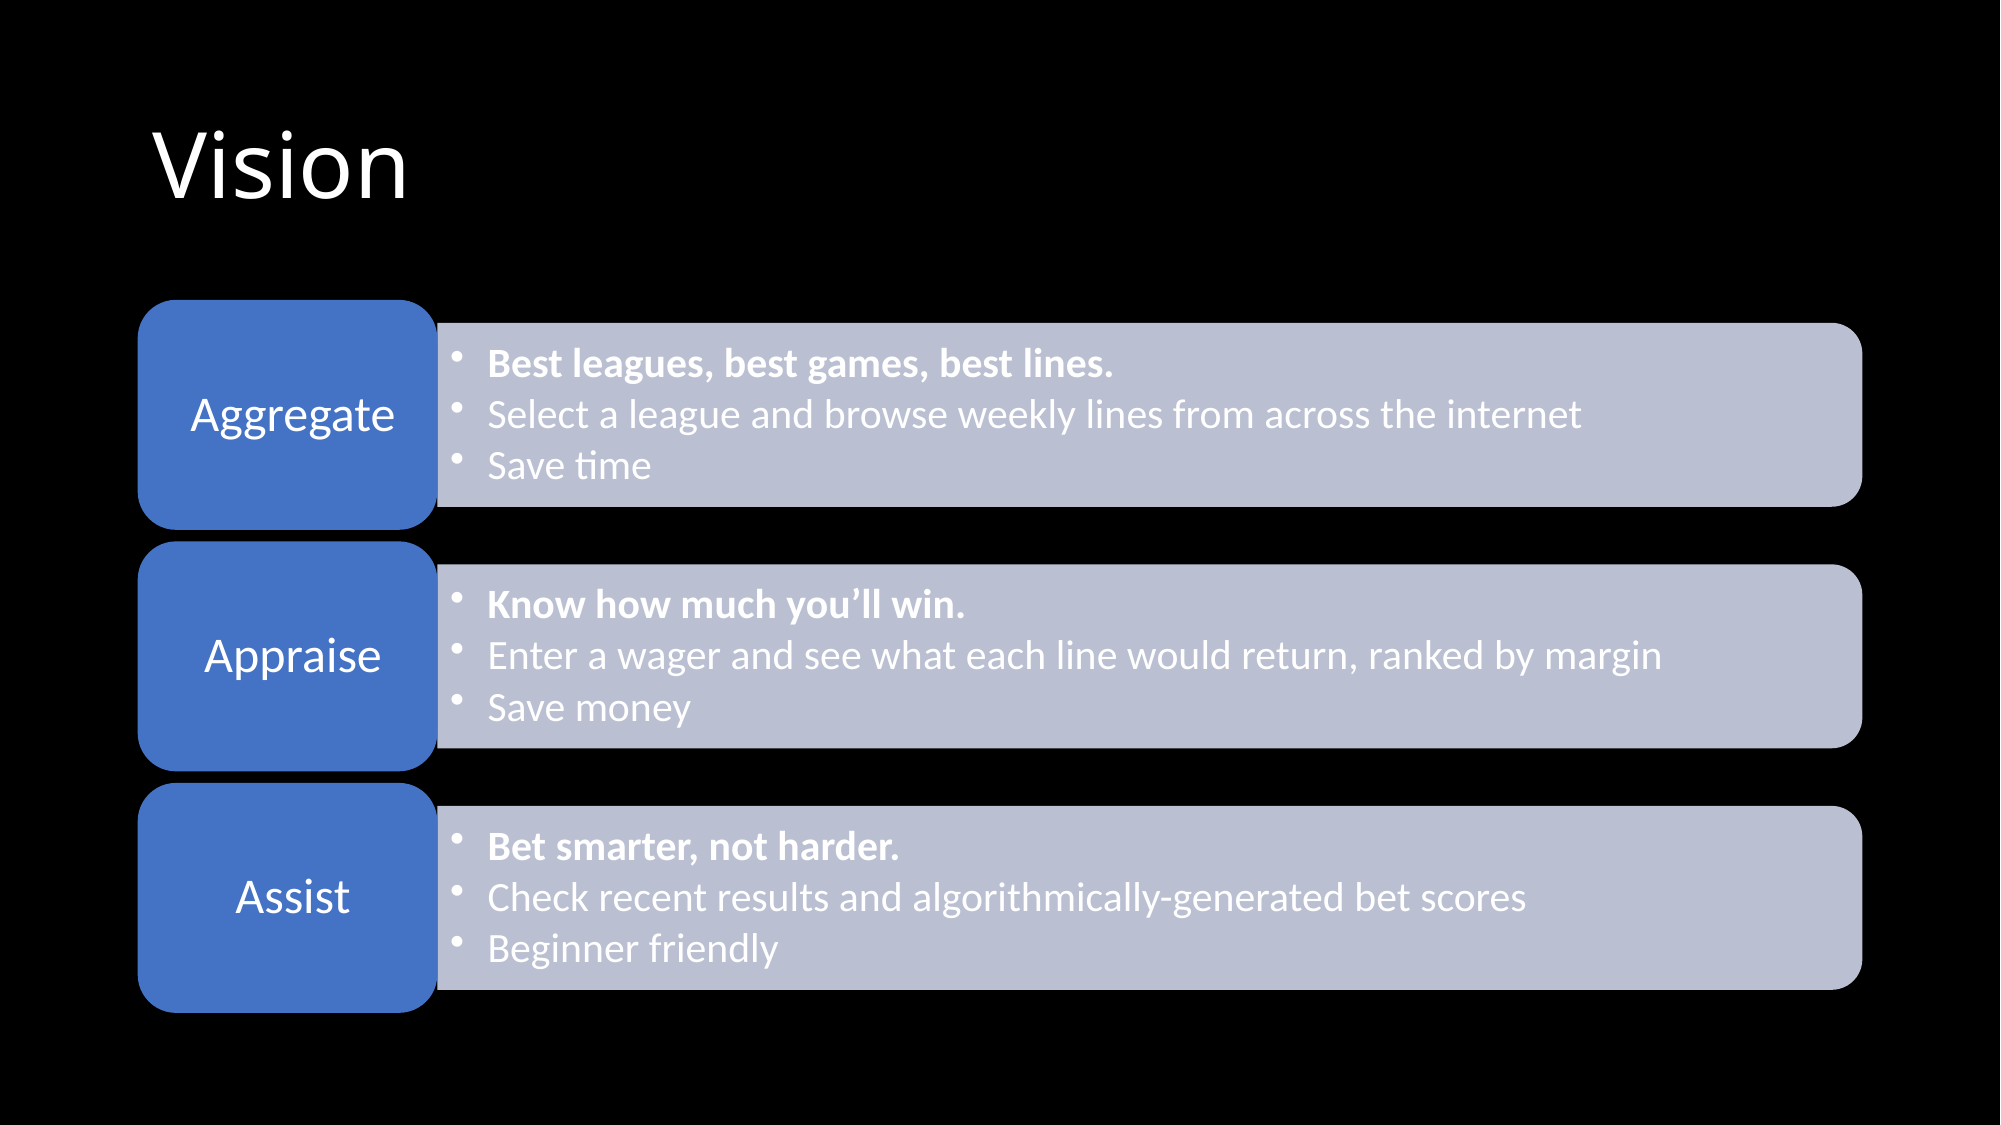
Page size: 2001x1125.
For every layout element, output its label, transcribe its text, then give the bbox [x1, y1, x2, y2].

title Vision [137, 59, 1863, 278]
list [137, 299, 1863, 1014]
